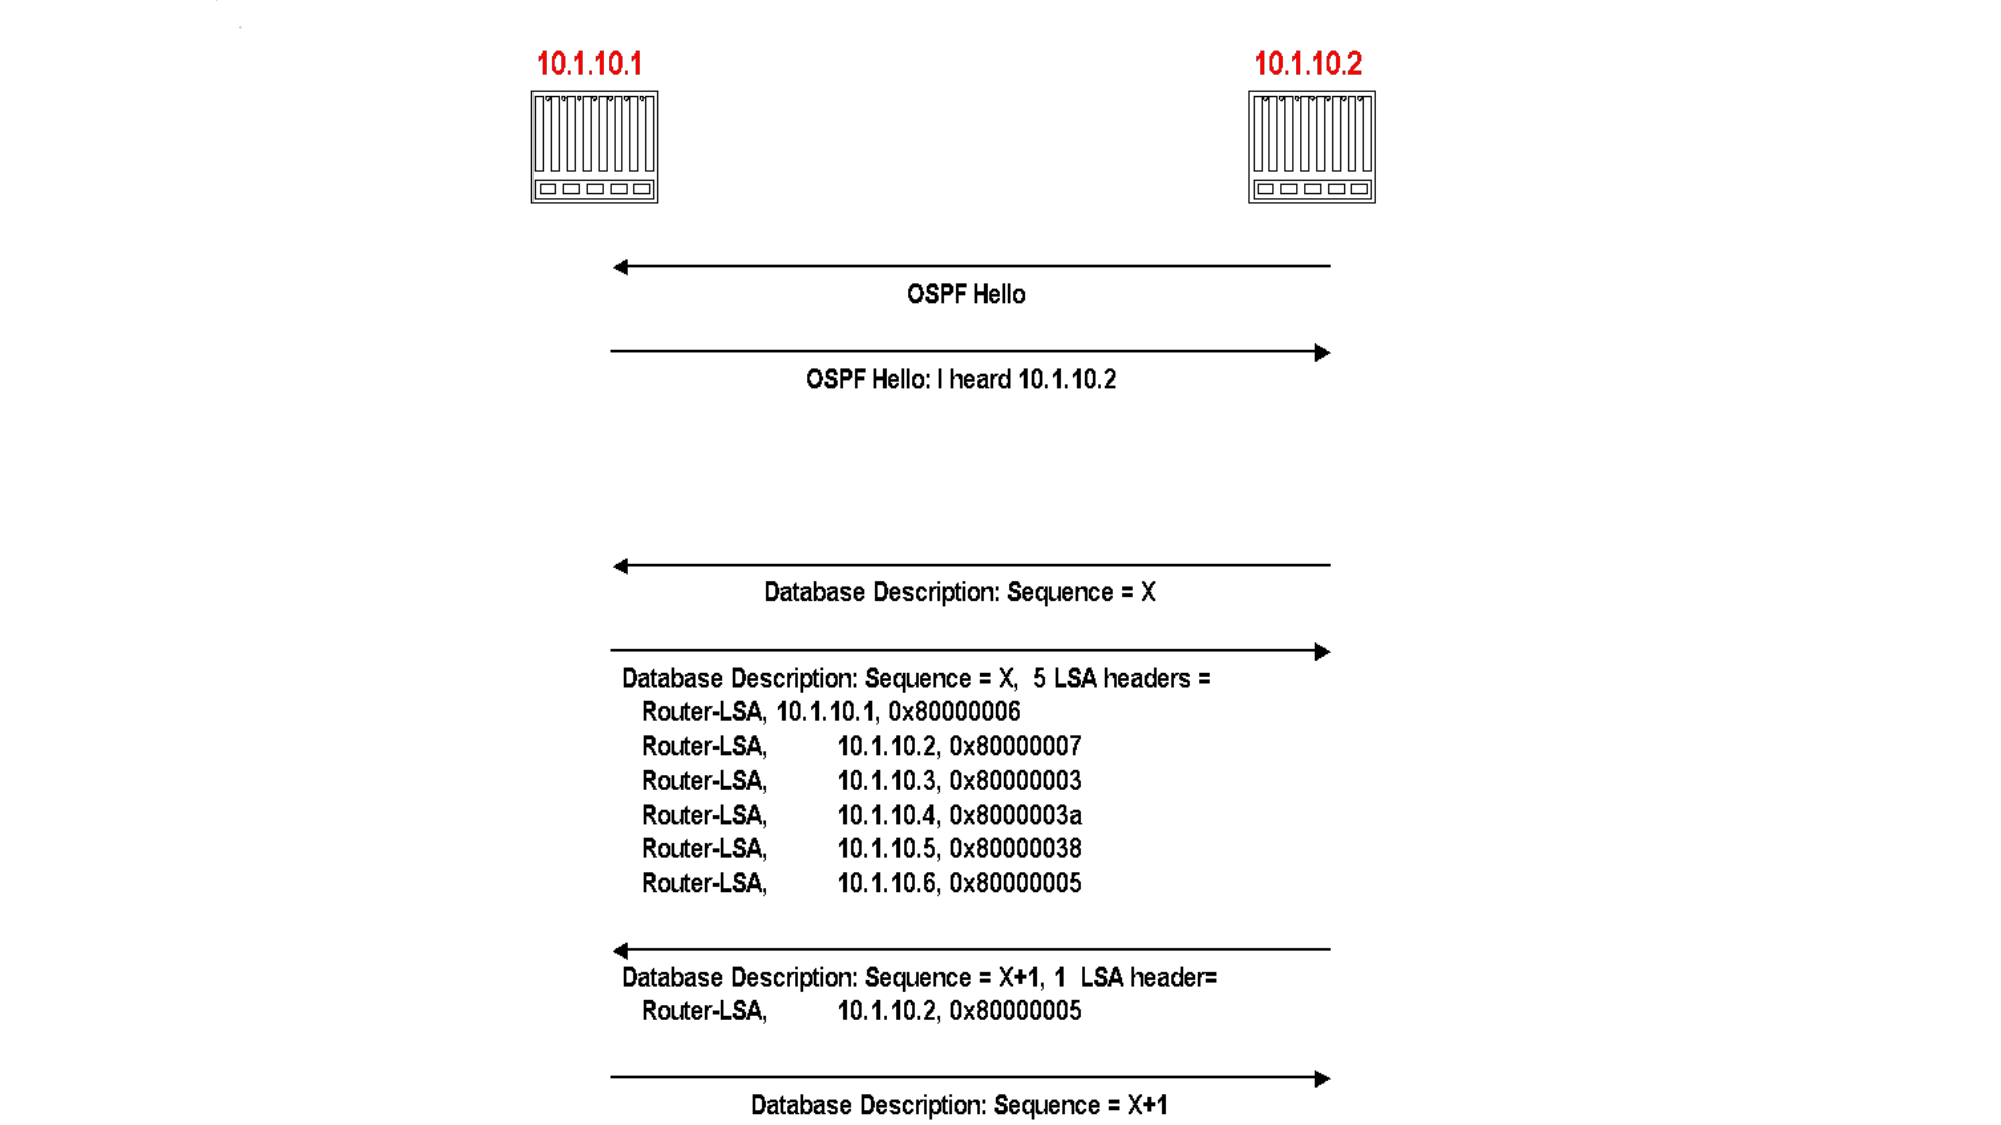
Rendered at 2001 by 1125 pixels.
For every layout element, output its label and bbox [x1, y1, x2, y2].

picture [216, 0, 1784, 1125]
